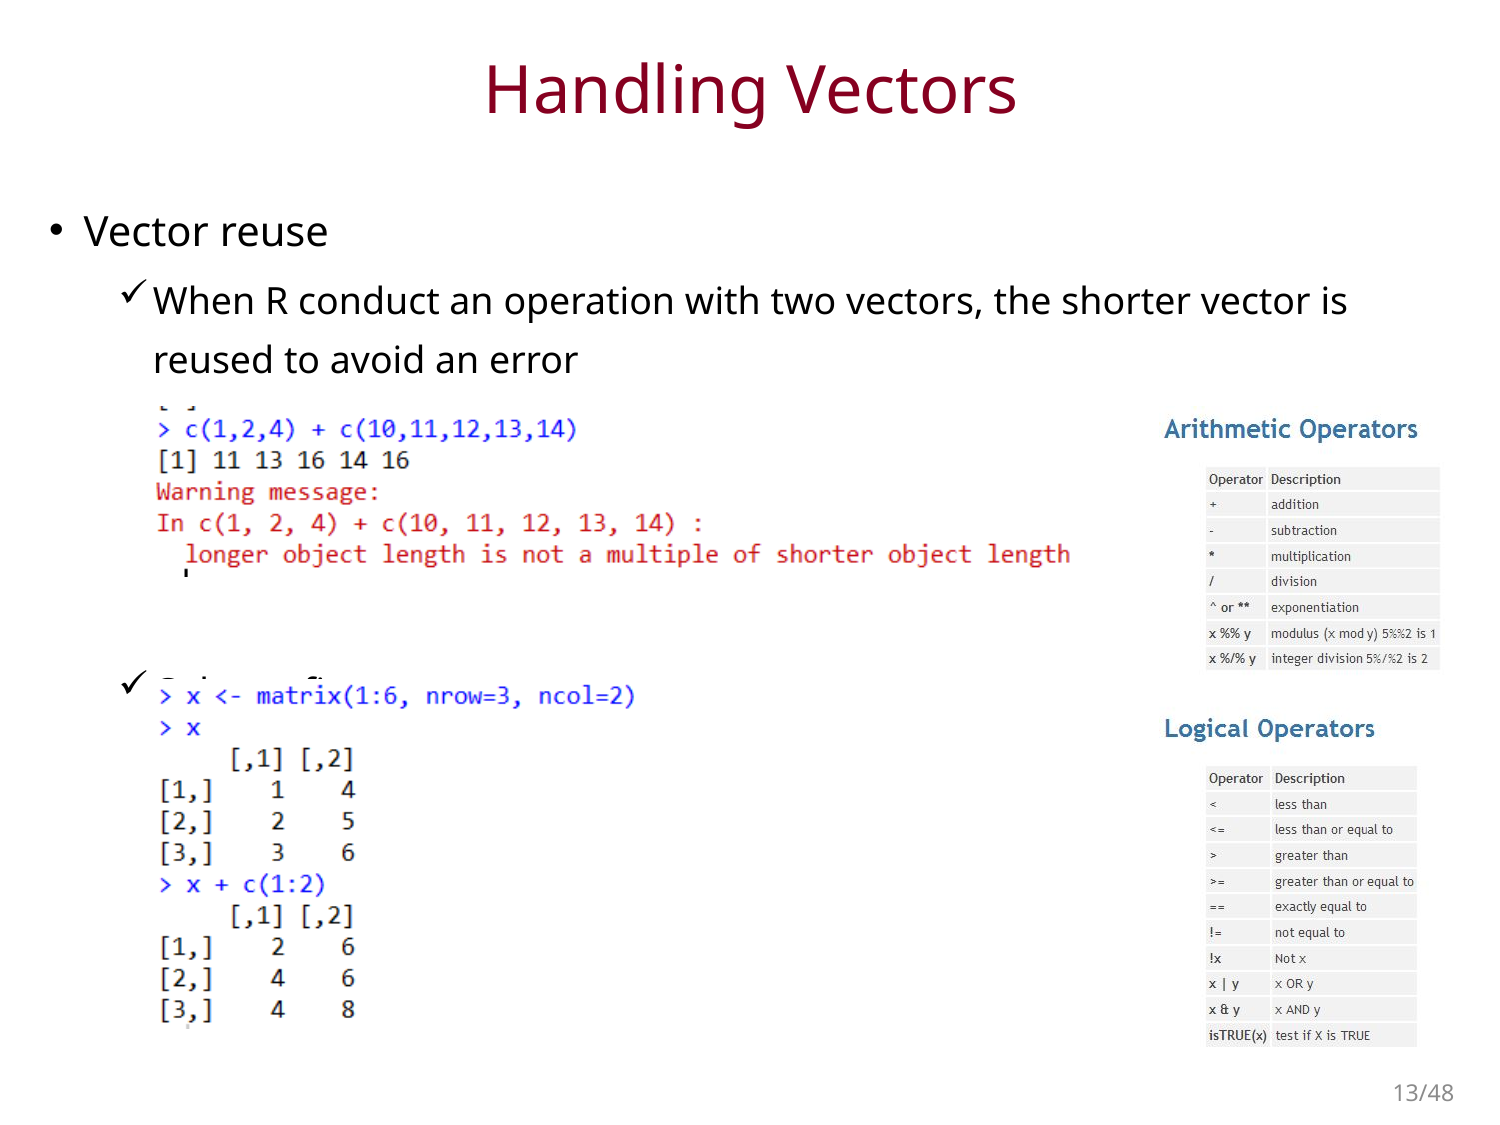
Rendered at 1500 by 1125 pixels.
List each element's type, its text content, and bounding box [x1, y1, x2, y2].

picture [152, 405, 1091, 577]
picture [1159, 406, 1470, 1054]
picture [152, 679, 645, 1029]
slide_number 13/48 [1131, 1071, 1470, 1116]
list Vector reuse When R conduct an operation with two vectors, the shorter vector is reused to avoid an error Column-first [34, 181, 1470, 1059]
title Handling Vectors [34, 37, 1470, 147]
